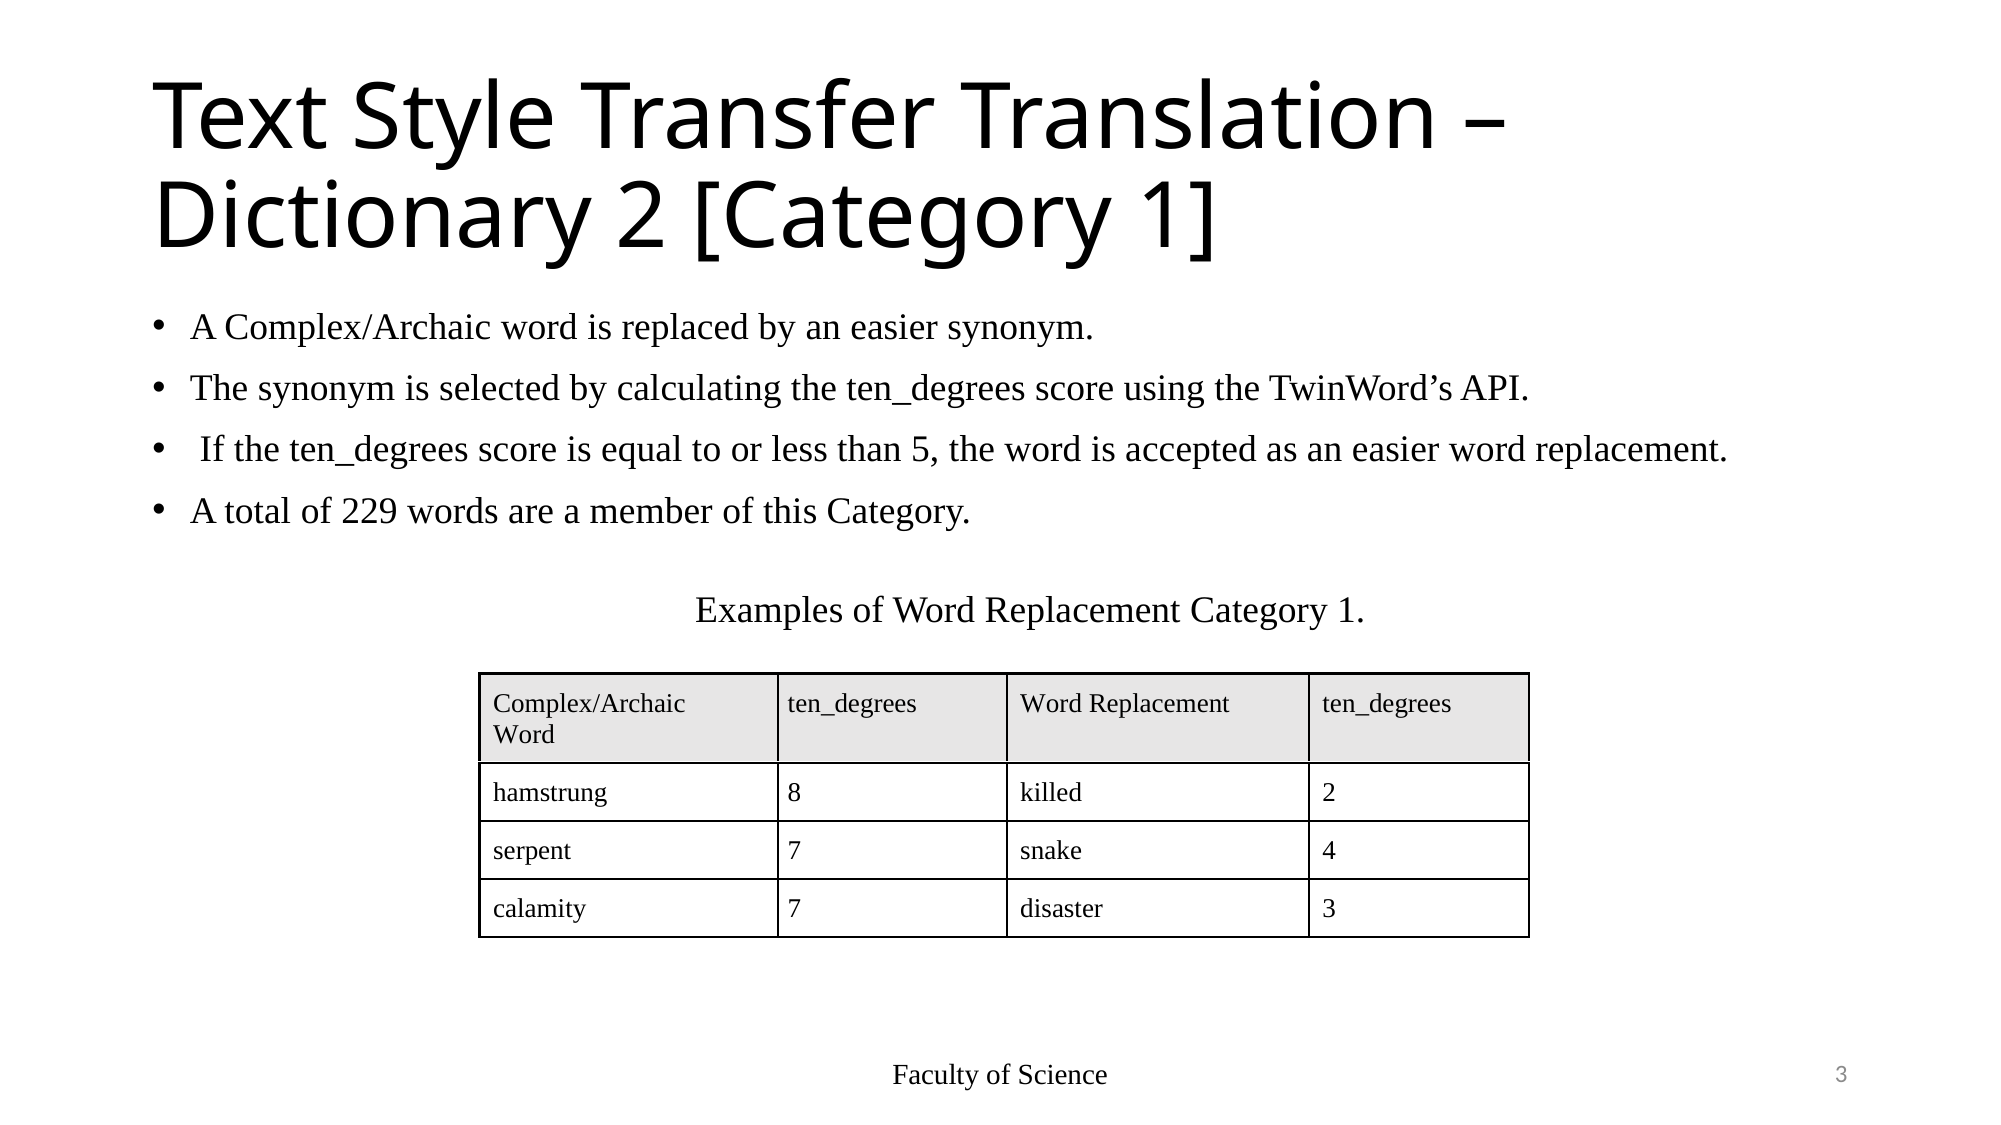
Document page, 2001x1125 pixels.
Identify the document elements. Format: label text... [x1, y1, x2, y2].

footer Faculty of Science [662, 1042, 1338, 1103]
slide_number 3 [1412, 1042, 1863, 1103]
picture [389, 672, 1611, 970]
text_box Examples of Word Replacement Category 1. [680, 577, 1681, 637]
list A Complex/Archaic word is replaced by an easier synonym. The synonym is selected by calculating the ten_degrees score using the TwinWord’s API. If the ten_degrees score is equal to or less than 5, the word is accepted as an easier word replacement. A total of 229 words are a member of this Category. [137, 299, 1863, 1014]
title Text Style Transfer Translation – Dictionary 2 [Category 1] [137, 59, 1863, 278]
